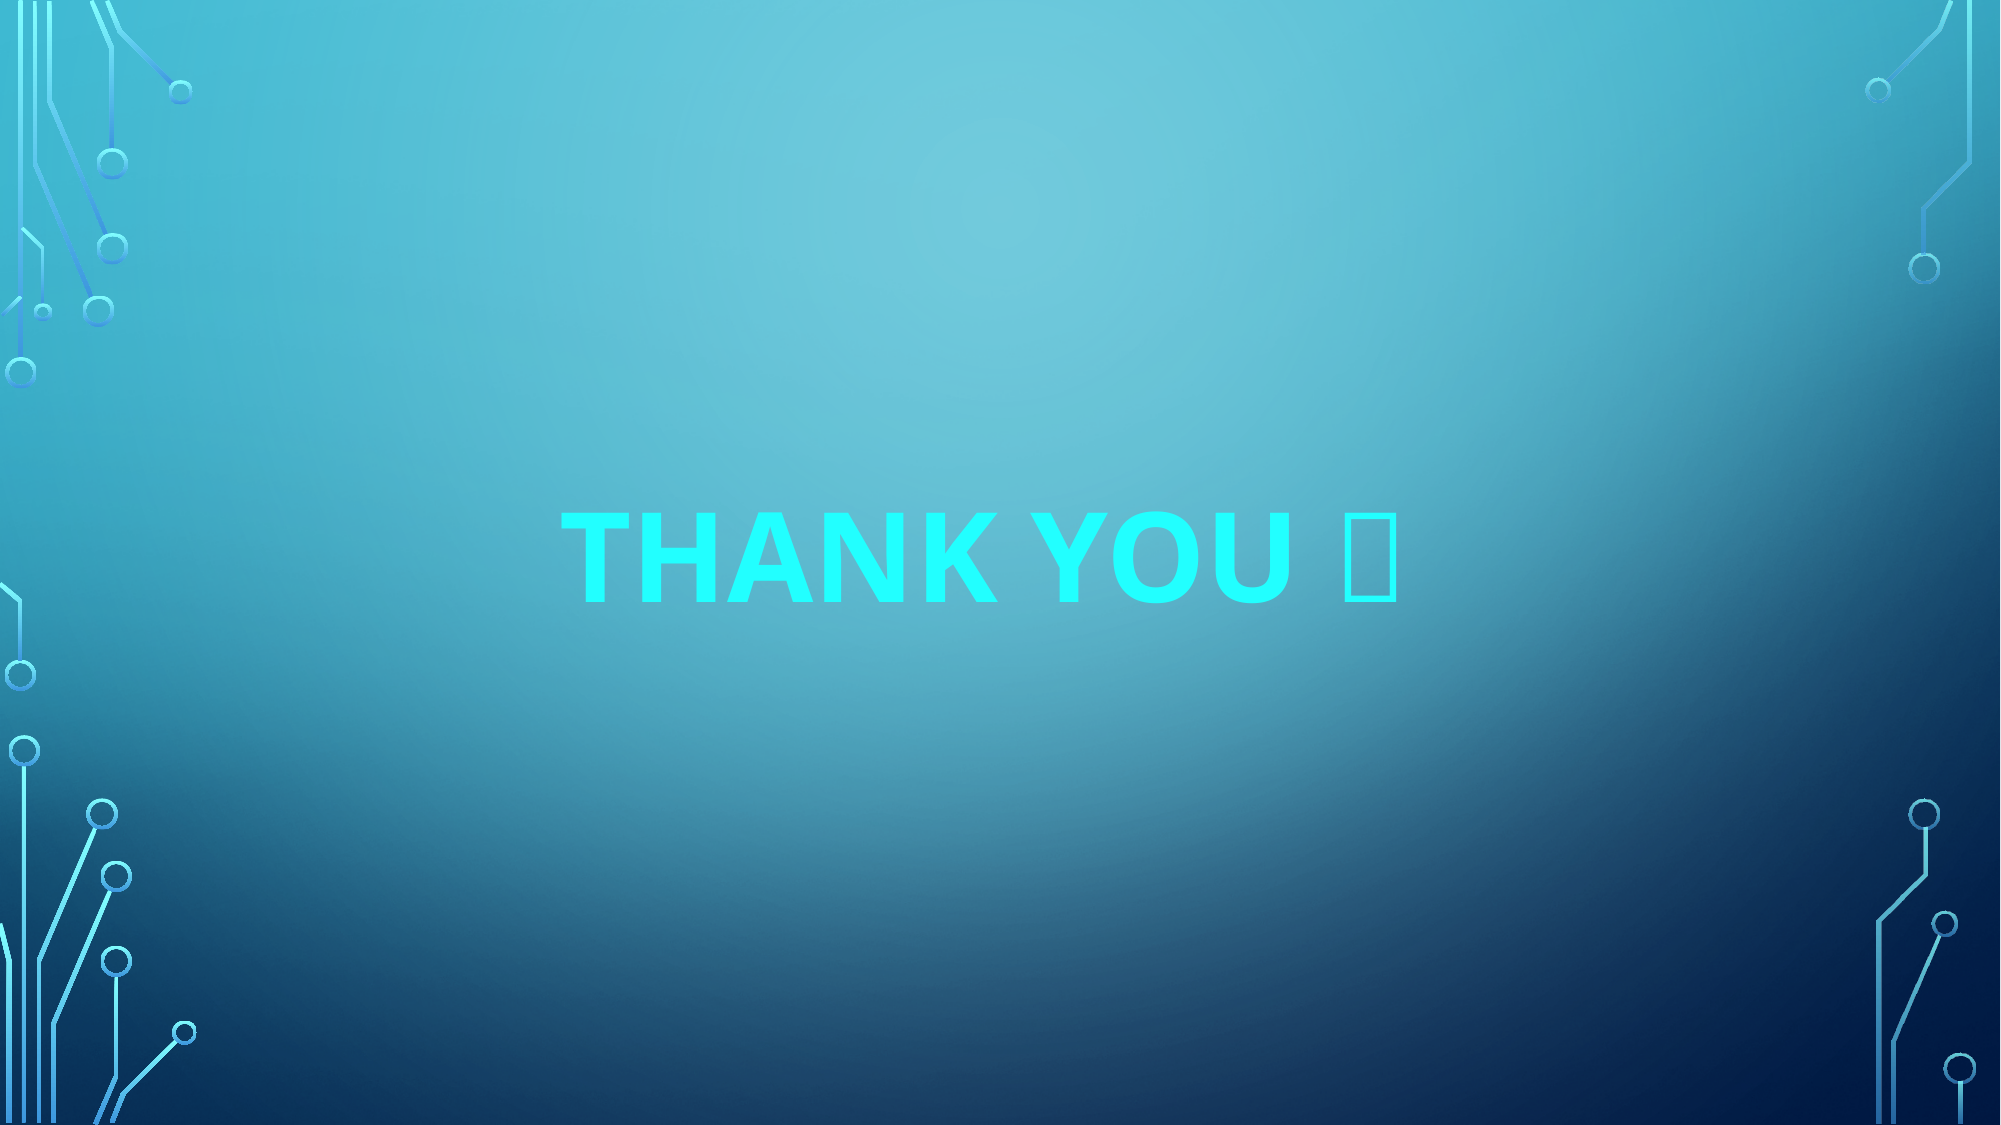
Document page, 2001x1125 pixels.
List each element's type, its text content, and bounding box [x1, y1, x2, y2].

title Thank you  [187, 441, 1813, 684]
